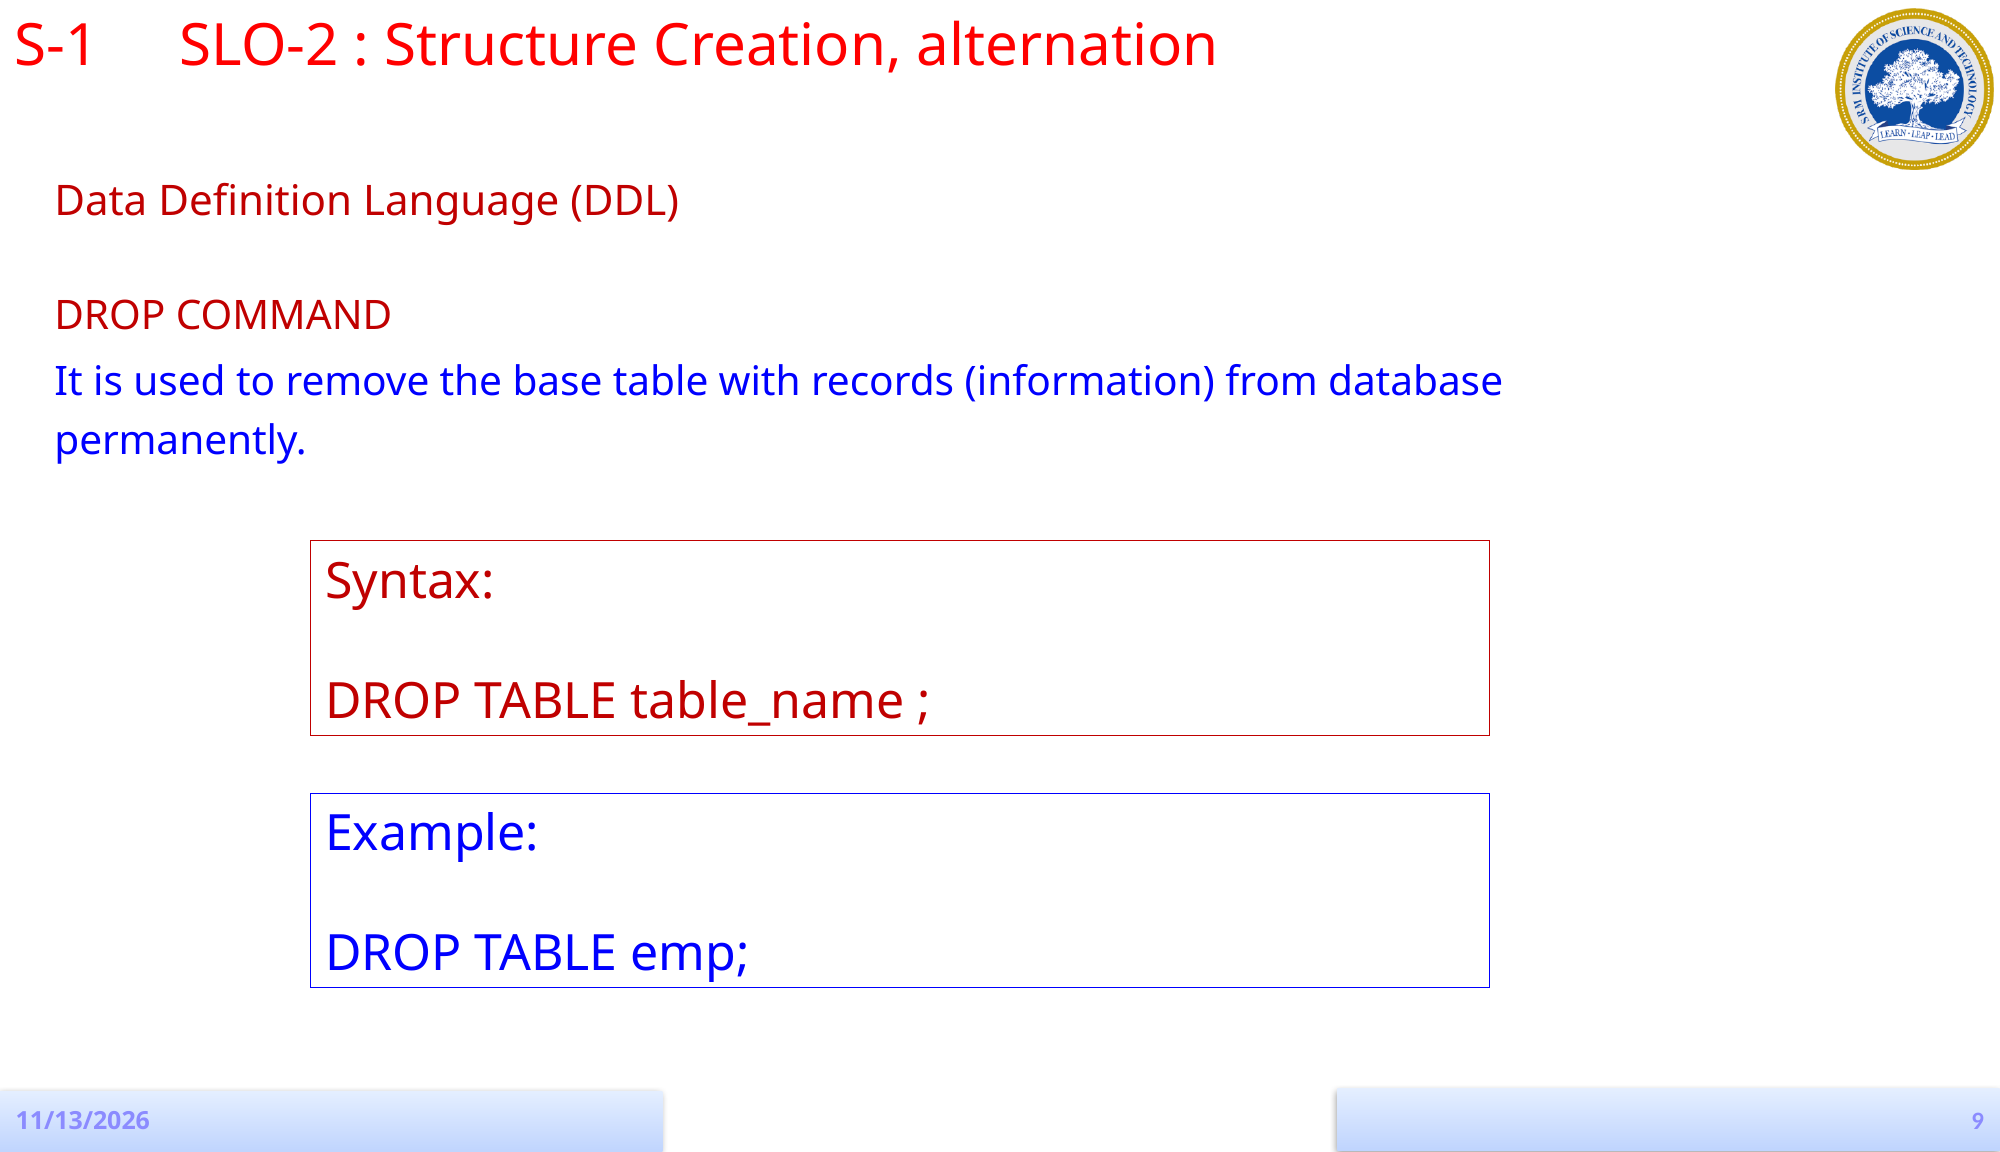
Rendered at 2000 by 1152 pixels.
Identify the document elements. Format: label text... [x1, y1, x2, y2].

slide_number 9 [1337, 1088, 2000, 1151]
text_box Data Definition Language (DDL) DROP COMMAND It is used to remove the base table with records (information) from database permanently. [38, 165, 1764, 471]
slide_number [0, 1091, 663, 1152]
picture [1835, 8, 1994, 170]
text_box Example: DROP TABLE emp; [310, 793, 1490, 988]
text_box Syntax: DROP TABLE table_name ; [310, 540, 1490, 736]
text_box S-1 SLO-2 : Structure Creation, alternation [0, 0, 1621, 85]
